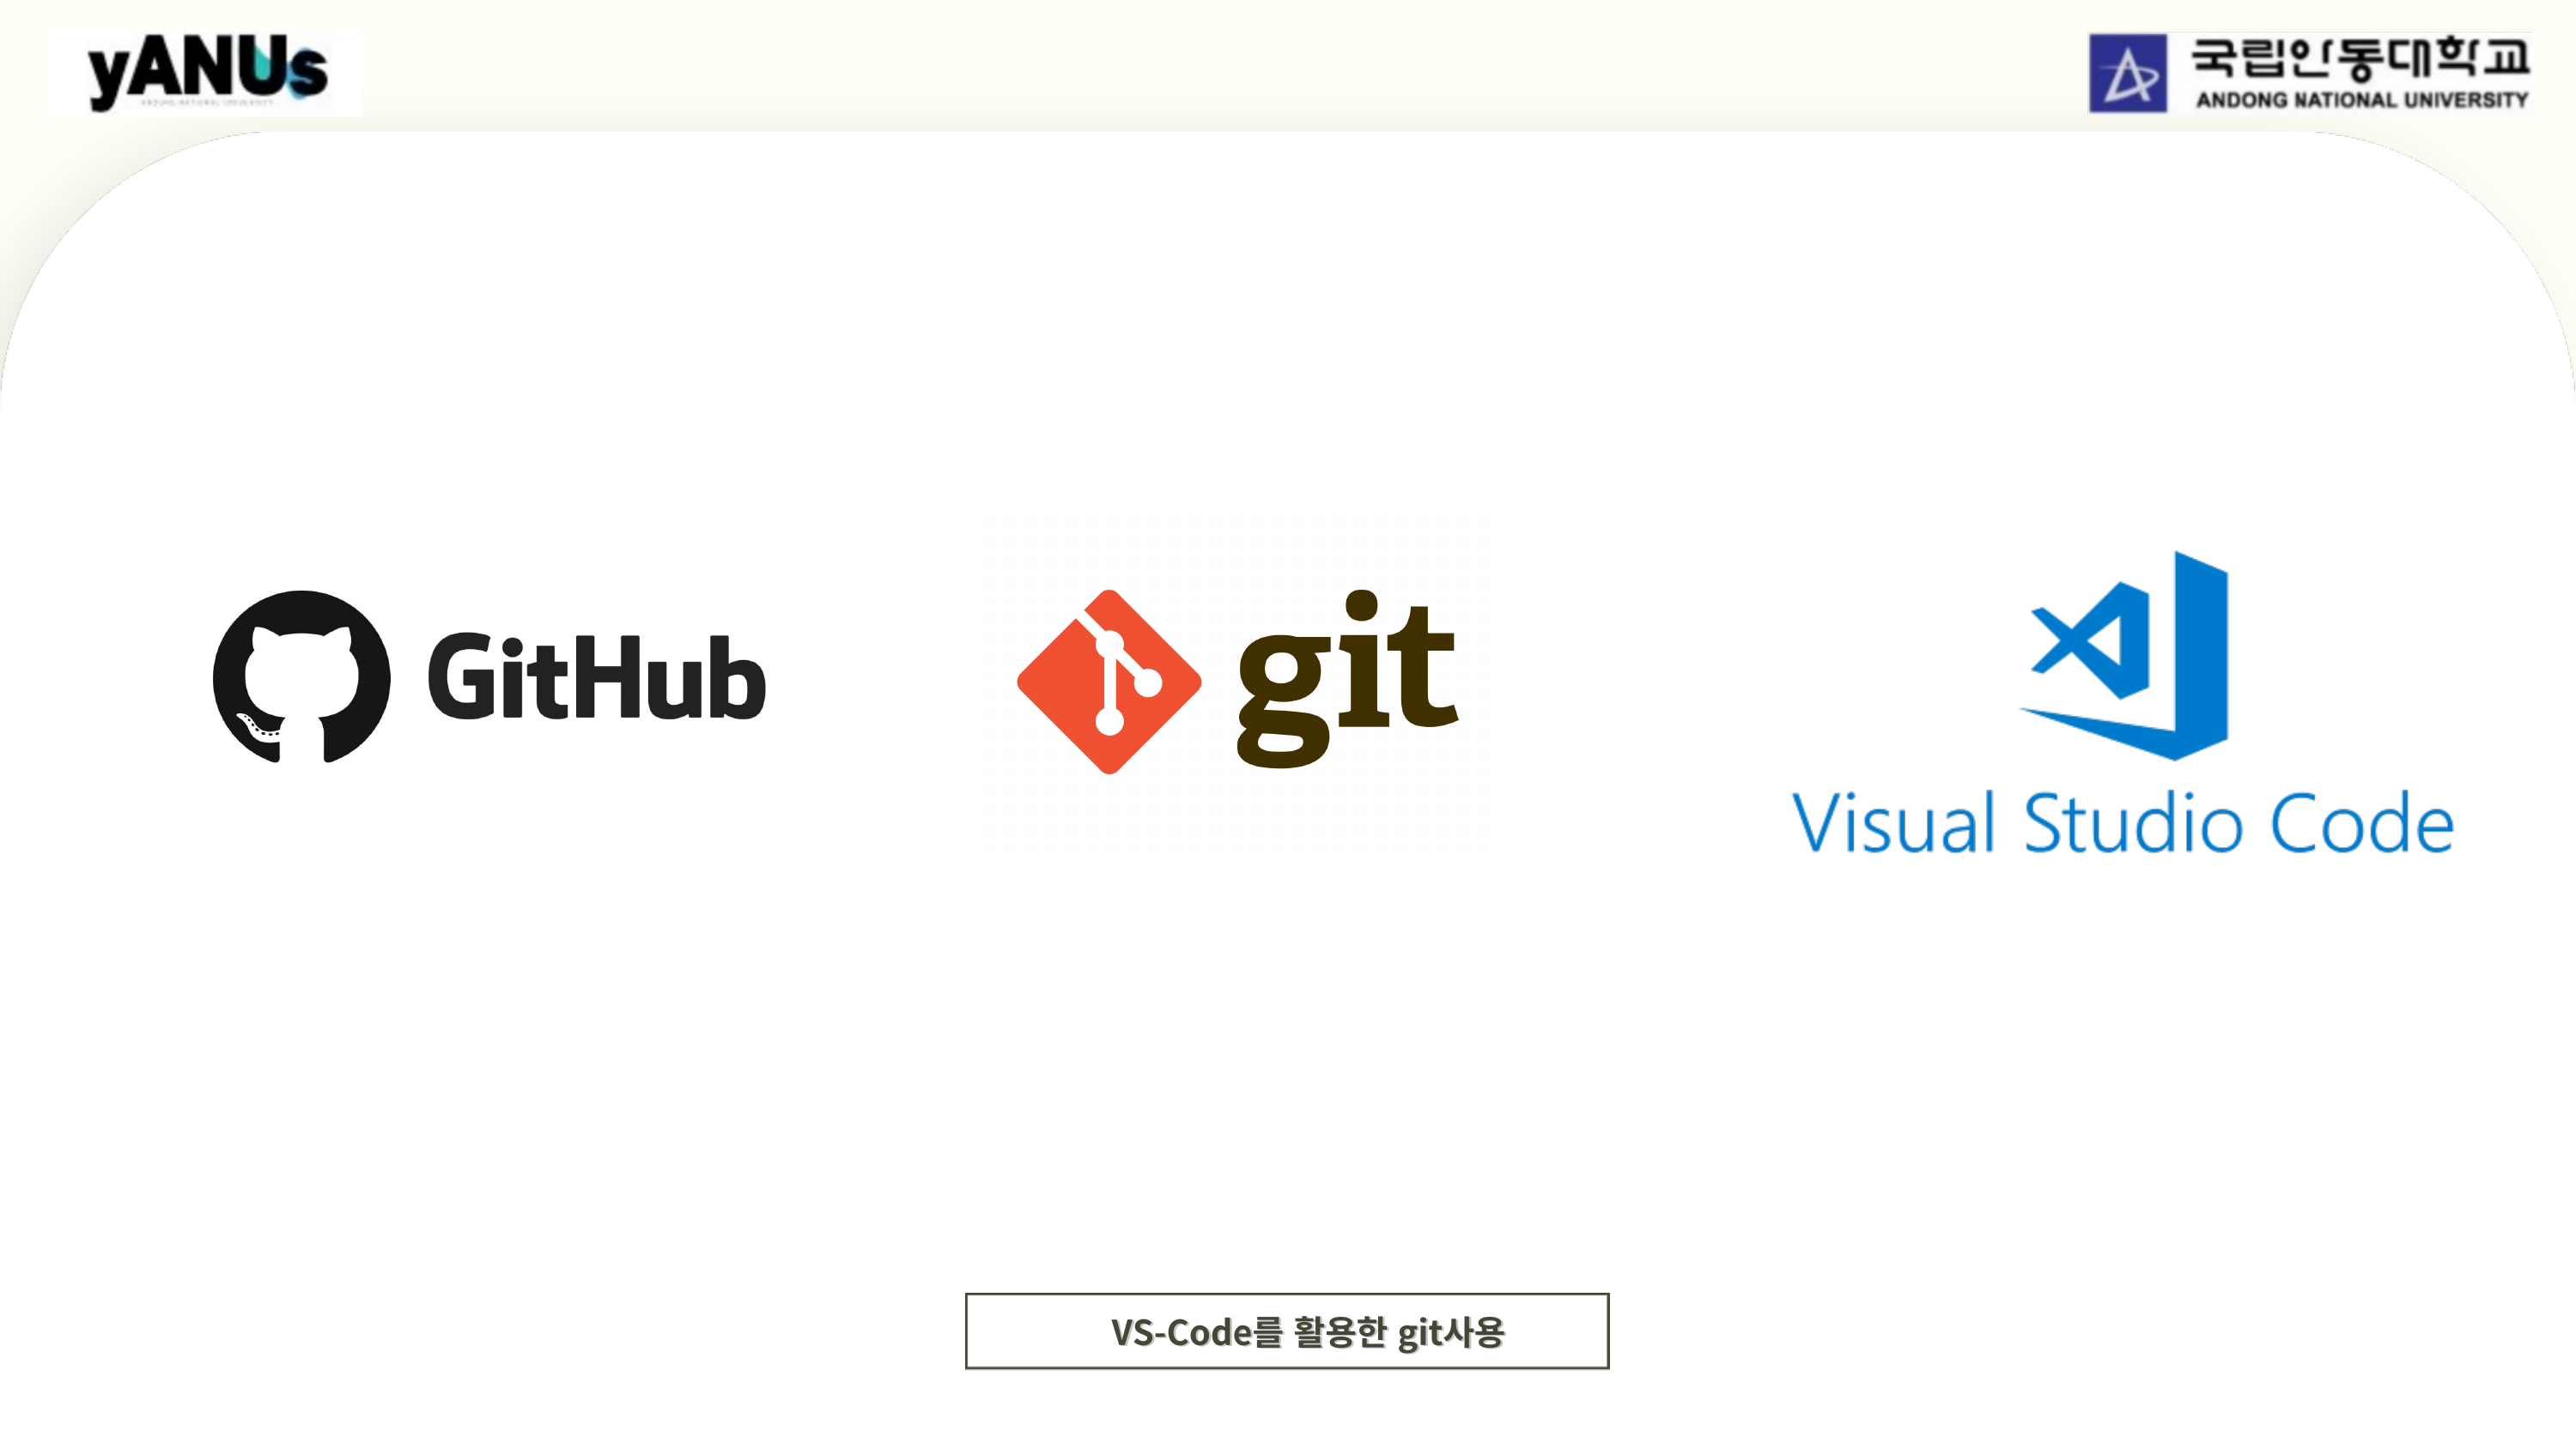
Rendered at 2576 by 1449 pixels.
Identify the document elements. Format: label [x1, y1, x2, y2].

picture [1738, 510, 2508, 894]
text_box [0, 131, 2576, 1449]
picture [0, 0, 2576, 131]
text_box [46, 30, 363, 117]
text_box [2086, 30, 2535, 117]
picture [152, 491, 827, 871]
picture [973, 510, 1504, 853]
picture [648, 1269, 1828, 1449]
